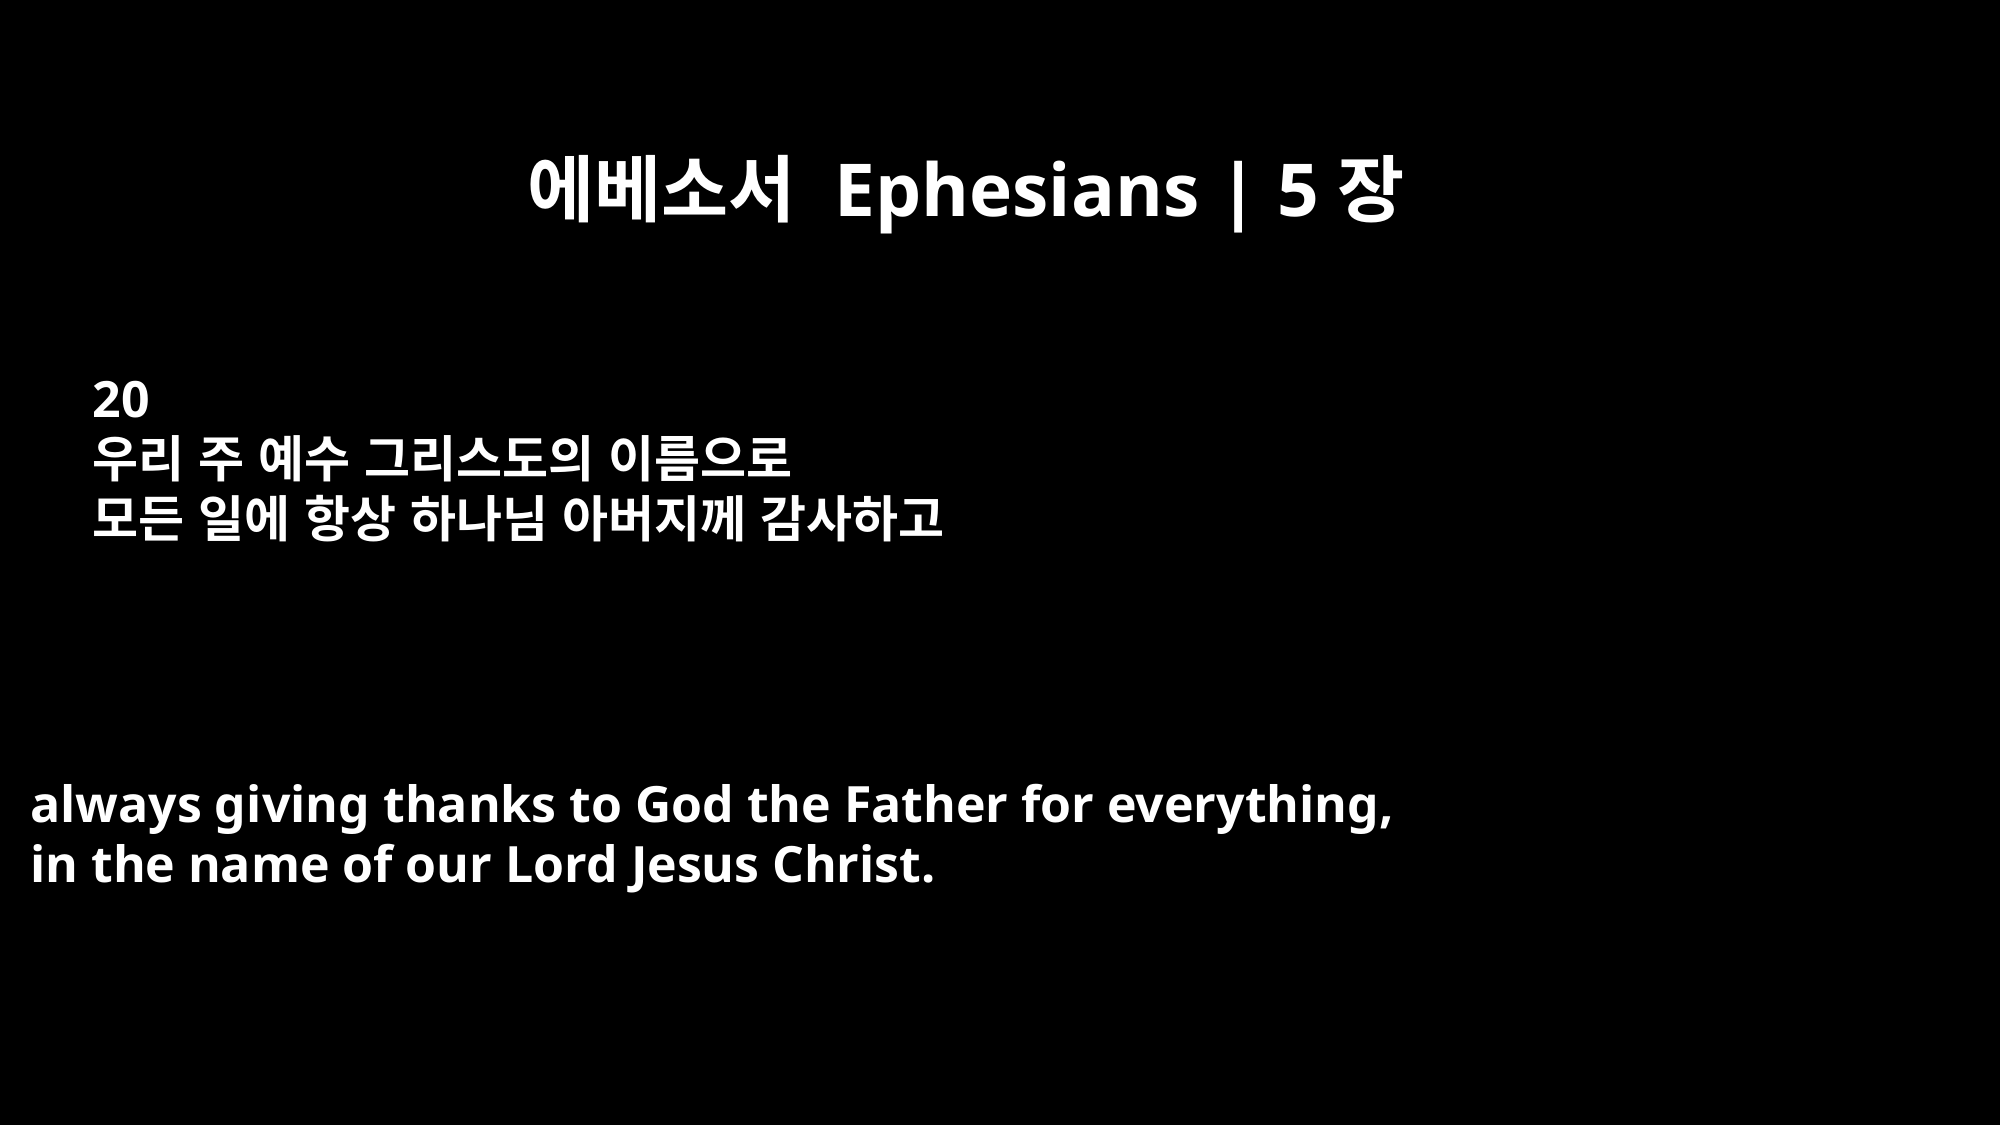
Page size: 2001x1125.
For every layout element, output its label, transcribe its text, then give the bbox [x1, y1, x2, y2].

text_box 에베소서 Ephesians | 5장 [512, 136, 1420, 239]
text_box always giving thanks to God the Father for everything, in the name of our Lord Jesus Christ. [15, 764, 1409, 900]
text_box 20 우리 주 예수 그리스도의 이름으로 모든 일에 항상 하나님 아버지께 감사하고 [78, 359, 960, 555]
